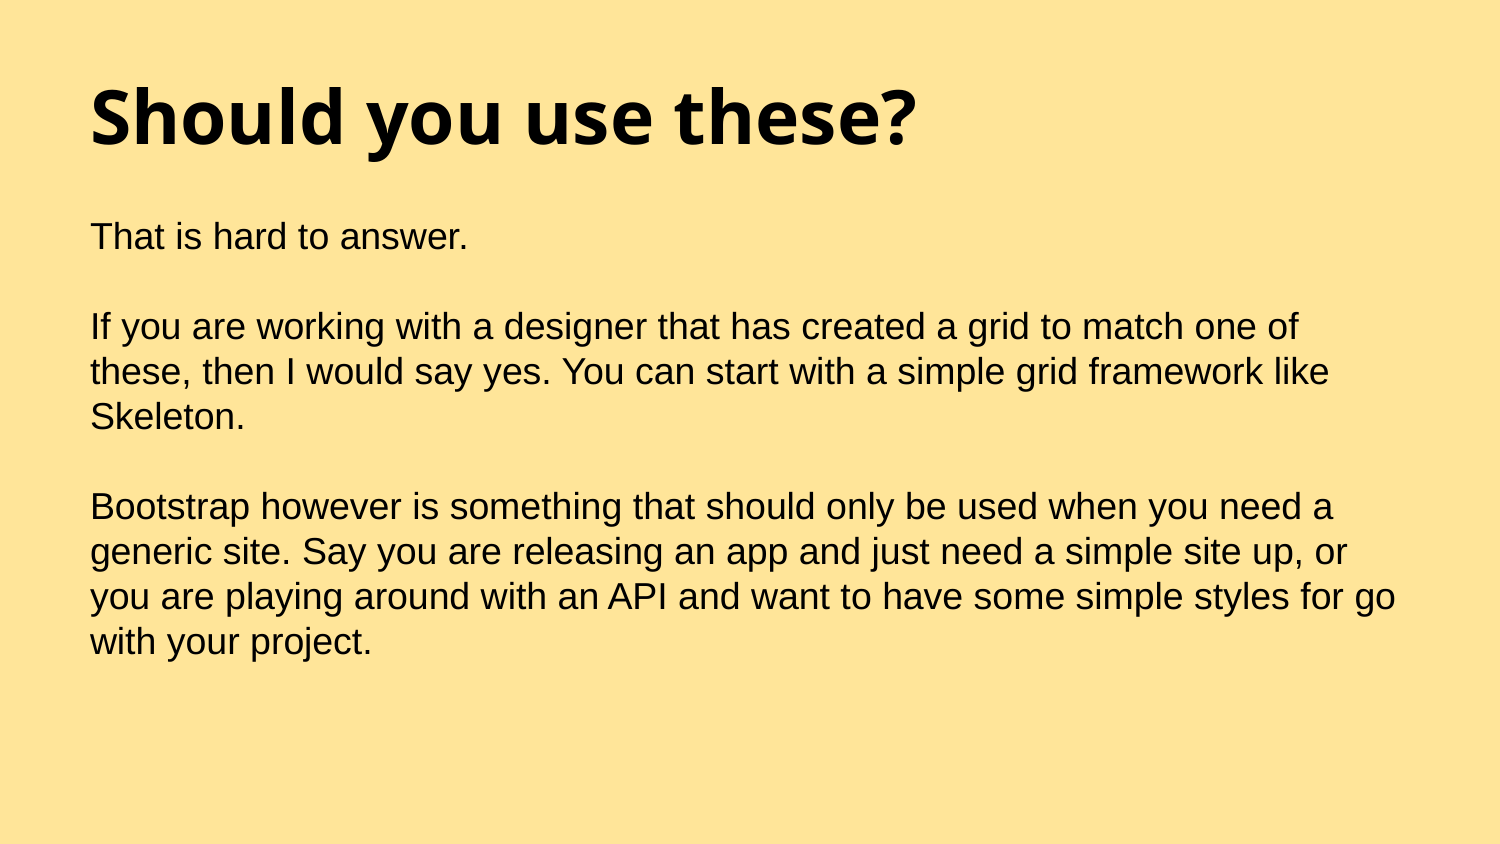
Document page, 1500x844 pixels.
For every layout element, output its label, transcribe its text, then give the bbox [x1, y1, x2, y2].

list That is hard to answer. If you are working with a designer that has created a grid to match one of these, then I would say yes. You can start with a simple grid framework like Skeleton. Bootstrap however is something that should only be used when you need a generic site. Say you are releasing an app and just need a simple site up, or you are playing around with an API and want to have some simple styles for go with your project. [75, 196, 1425, 808]
title Should you use these? [75, 33, 1425, 175]
